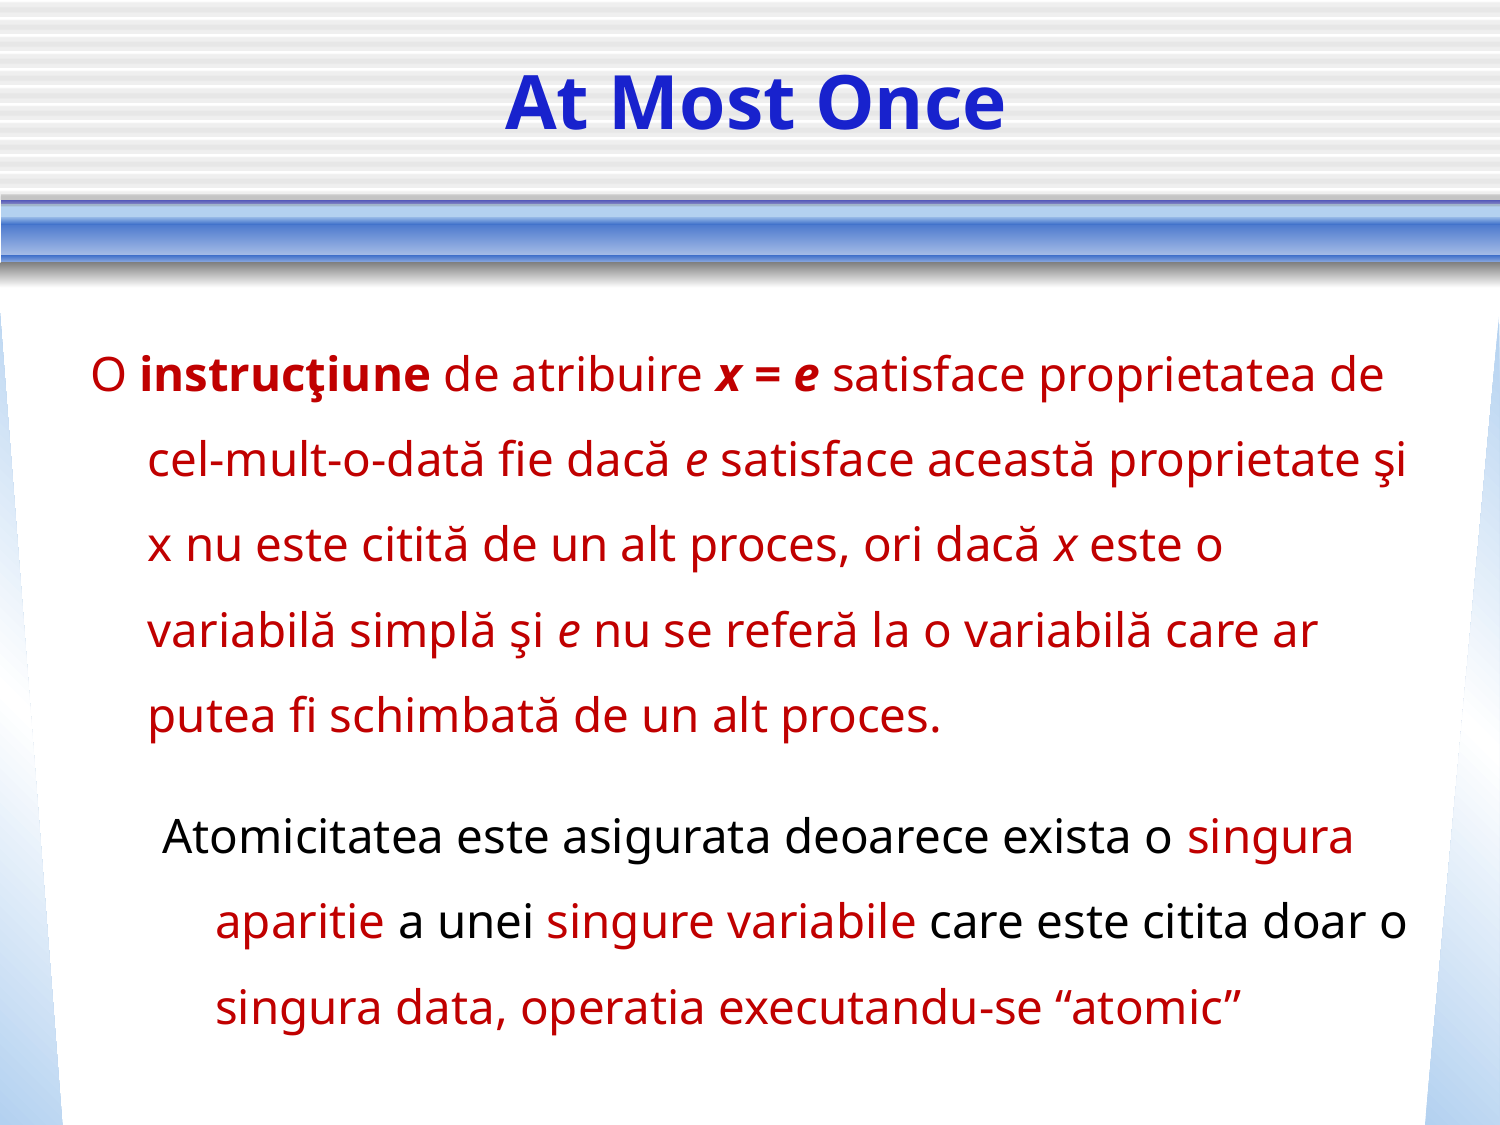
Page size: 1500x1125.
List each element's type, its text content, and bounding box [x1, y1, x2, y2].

list O instrucţiune de atribuire x = e satisface proprietatea de cel-mult-o-dată fie dacă e satisface această proprietate şi x nu este citită de un alt proces, ori dacă x este o variabilă simplă şi e nu se referă la o variabilă care ar putea fi schimbată de un alt proces. Atomicitatea este asigurata deoarece exista o singura aparitie a unei singure variabile care este citita doar o singura data, operatia executandu-se “atomic” [75, 307, 1425, 1050]
picture [0, 0, 1500, 194]
title At Most Once [24, 12, 1488, 188]
